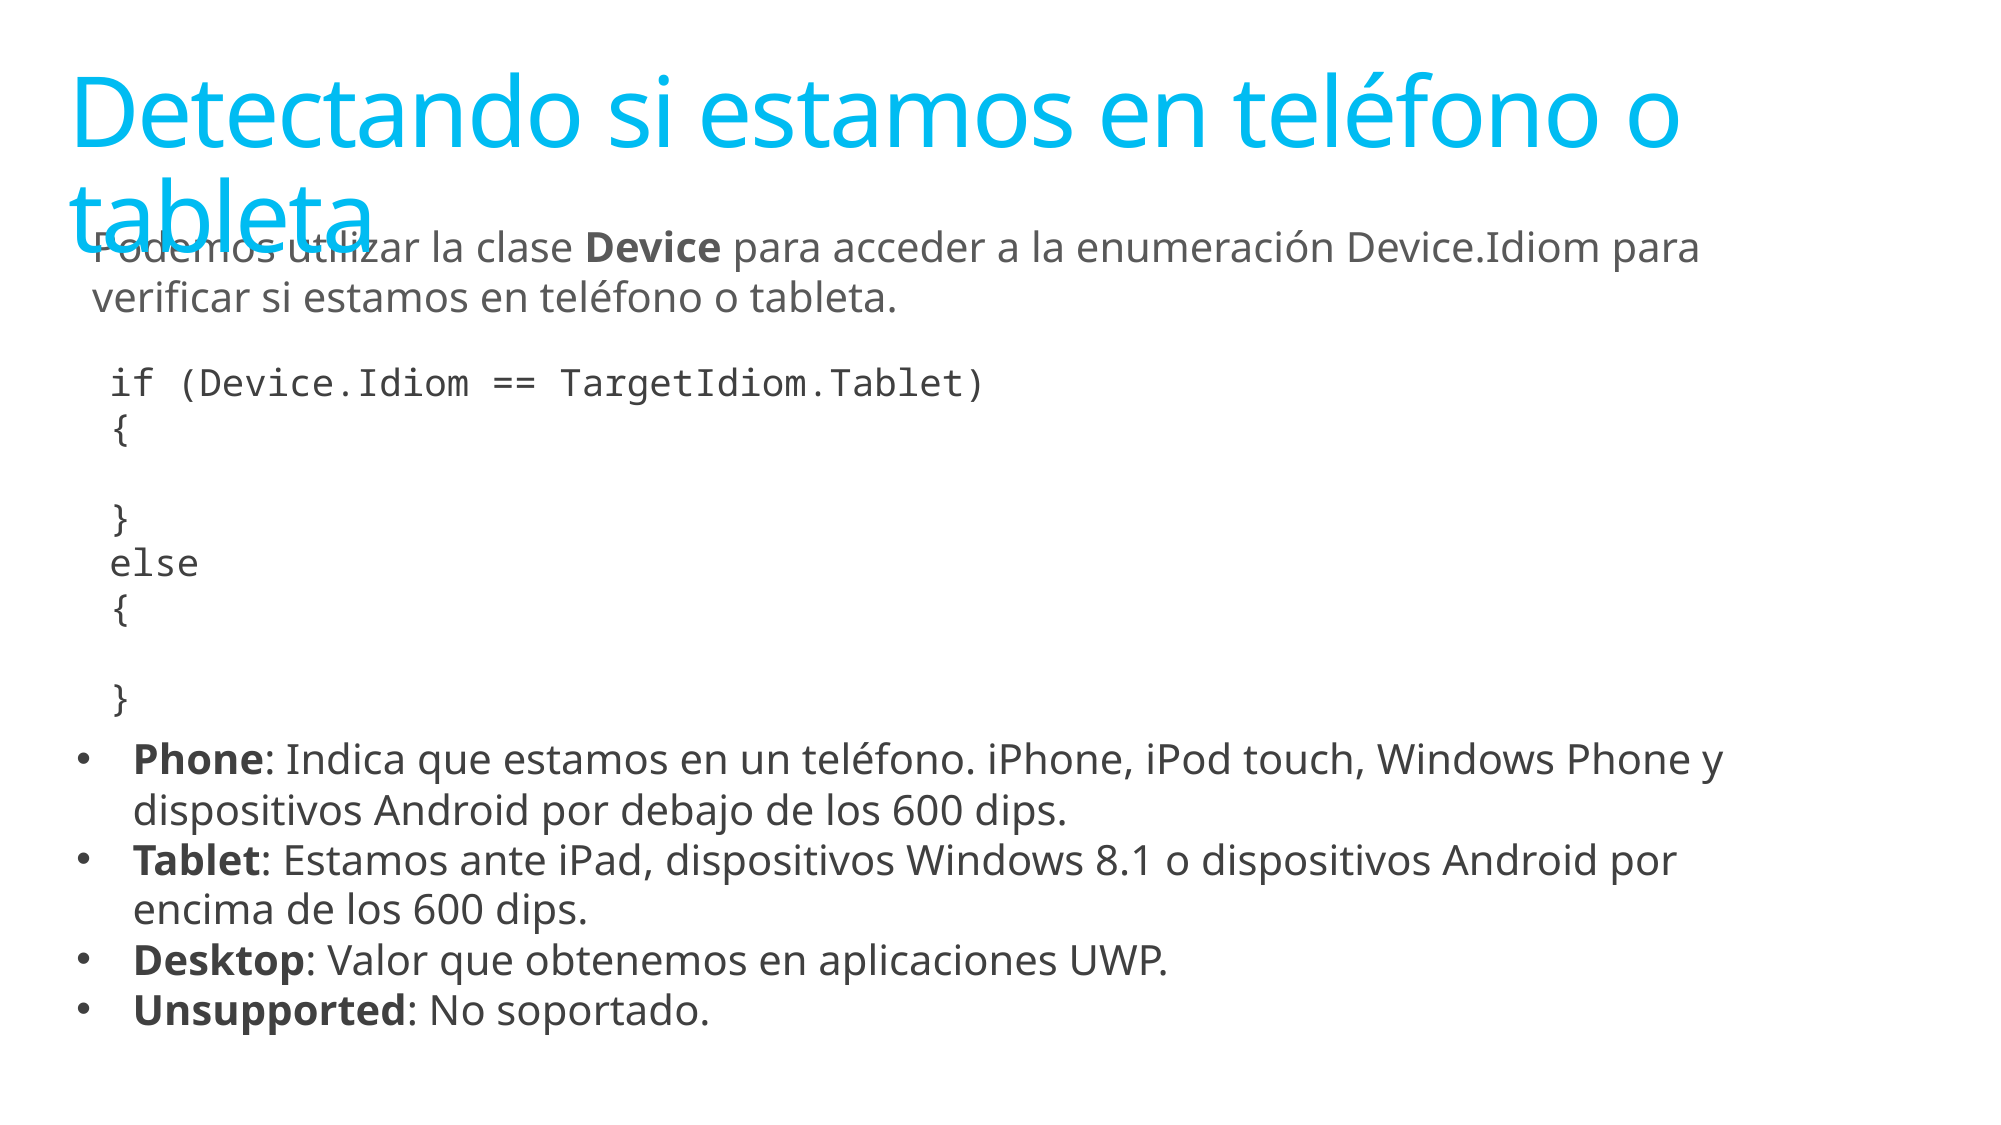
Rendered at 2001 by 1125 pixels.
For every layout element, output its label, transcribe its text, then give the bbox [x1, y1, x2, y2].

text_box Podemos utilizar la clase Device para acceder a la enumeración Device.Idiom para verificar si estamos en teléfono o tableta. [77, 213, 1779, 328]
text_box Detectando si estamos en teléfono o tableta [44, 47, 1957, 196]
text_box if (Device.Idiom == TargetIdiom.Tablet) { } else { } [94, 351, 1095, 725]
text_box Phone: Indica que estamos en un teléfono. iPhone, iPod touch, Windows Phone y dispositivos Android por debajo de los 600 dips. Tablet: Estamos ante iPad, dispositivos Windows 8.1 o dispositivos Android por encima de los 600 dips. Desktop: Valor que obtenemos en aplicaciones UWP. Unsupported: No soportado. [61, 725, 1779, 1041]
